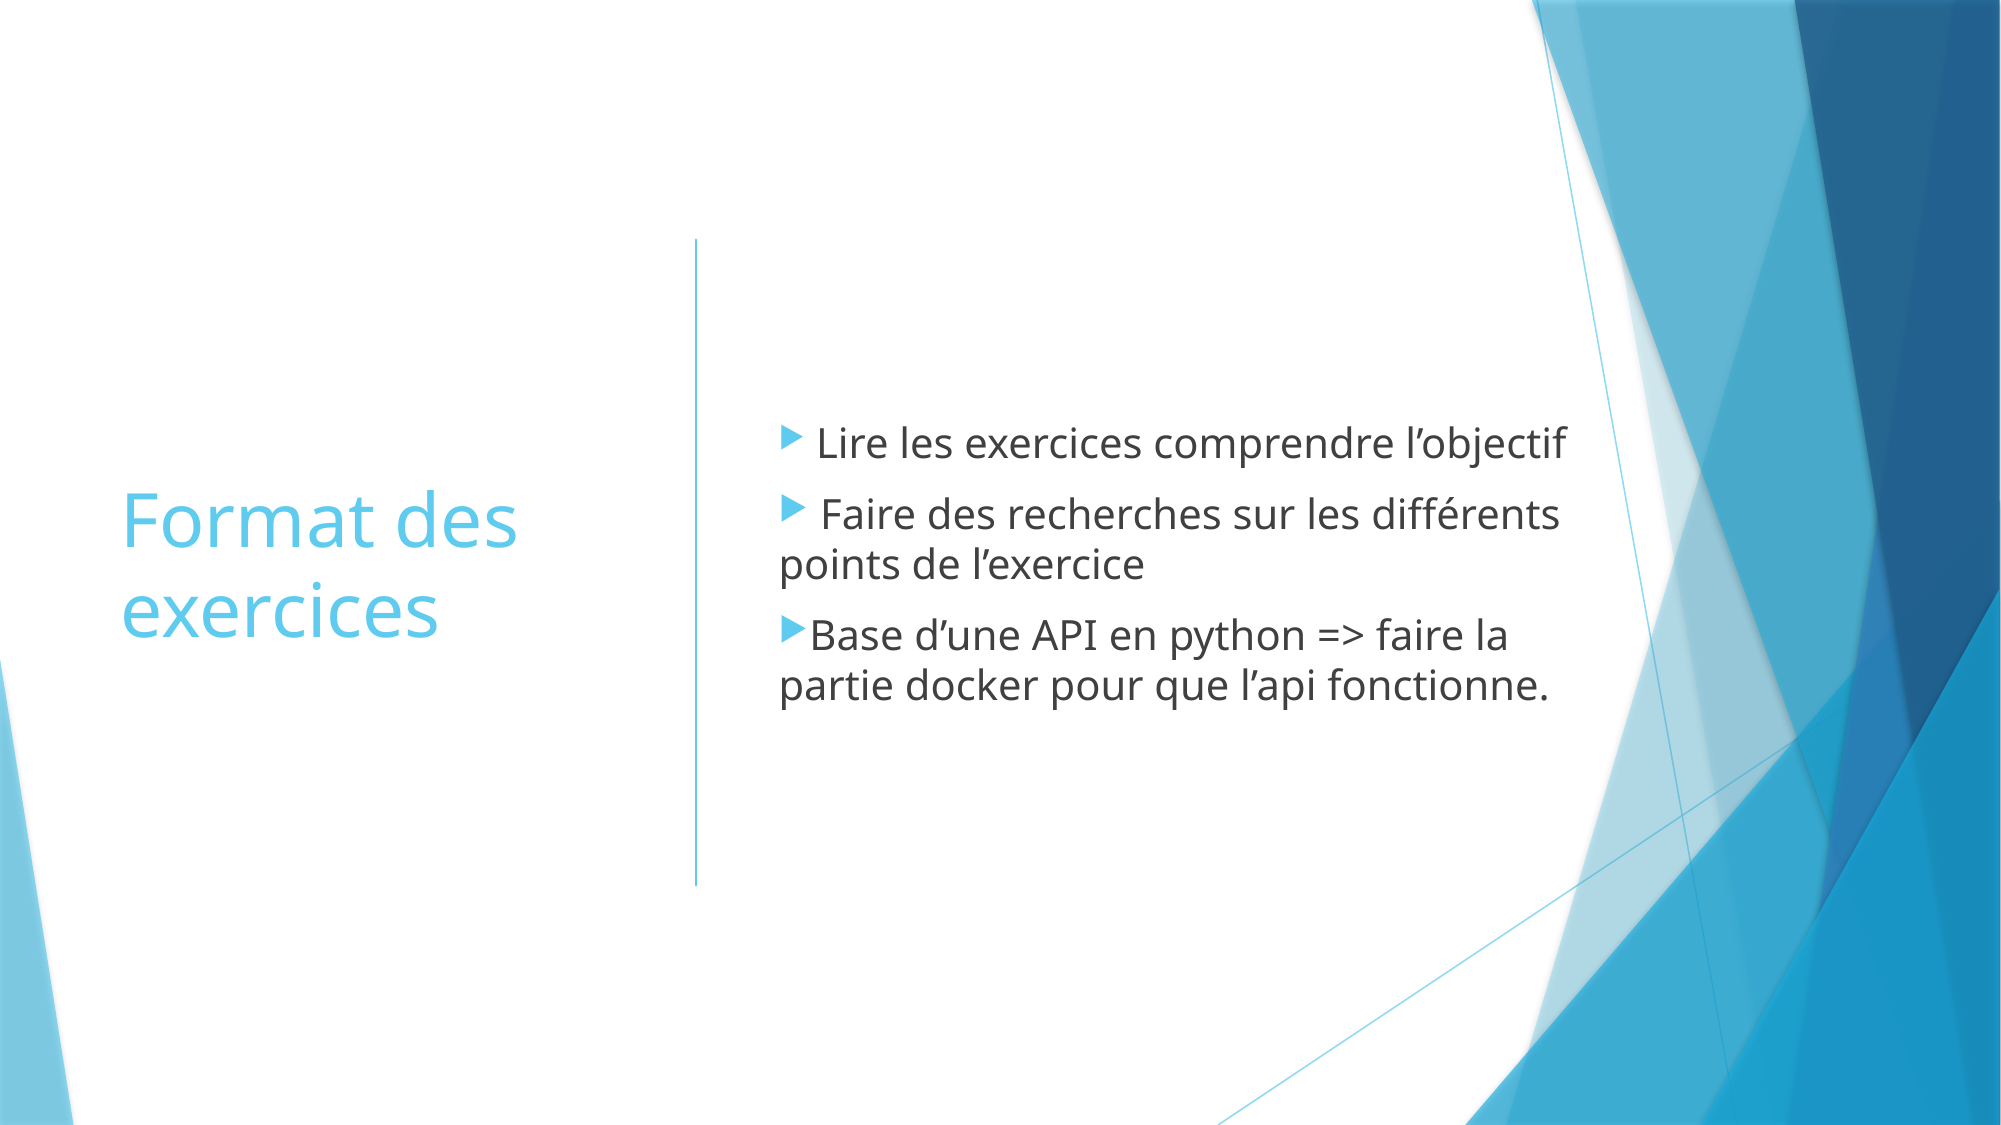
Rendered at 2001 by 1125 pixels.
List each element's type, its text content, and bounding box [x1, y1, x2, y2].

text_box Lire les exercices comprendre l’objectif Faire des recherches sur les différents points de l’exercice Base d’une API en python => faire la partie docker pour que l’api fonctionne. [763, 133, 1639, 991]
title Format des exercices [105, 133, 658, 991]
